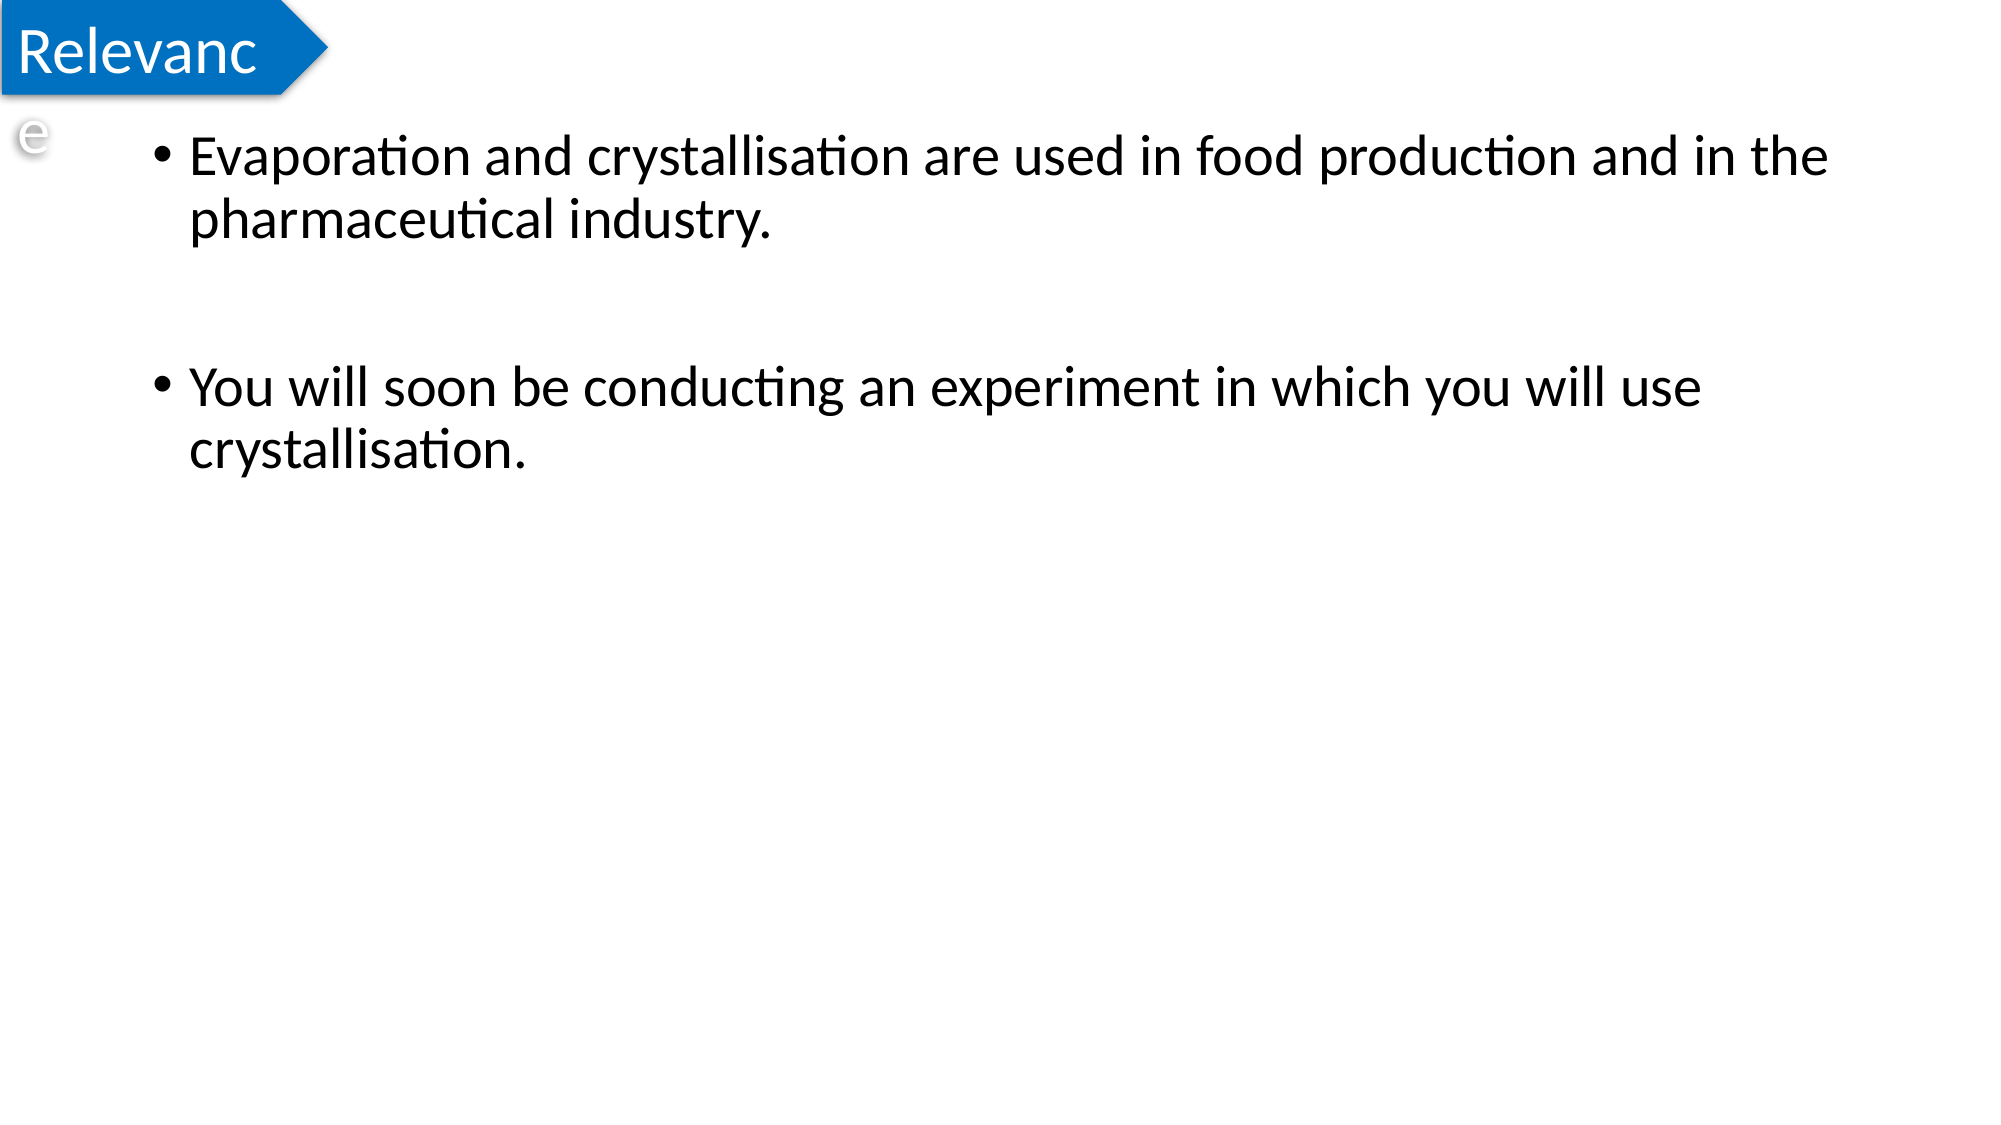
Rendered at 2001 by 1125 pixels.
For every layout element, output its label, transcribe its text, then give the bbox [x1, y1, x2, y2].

list Evaporation and crystallisation are used in food production and in the pharmaceutical industry. You will soon be conducting an experiment in which you will use crystallisation. [137, 118, 1863, 1080]
text_box Relevance [2, 0, 329, 95]
